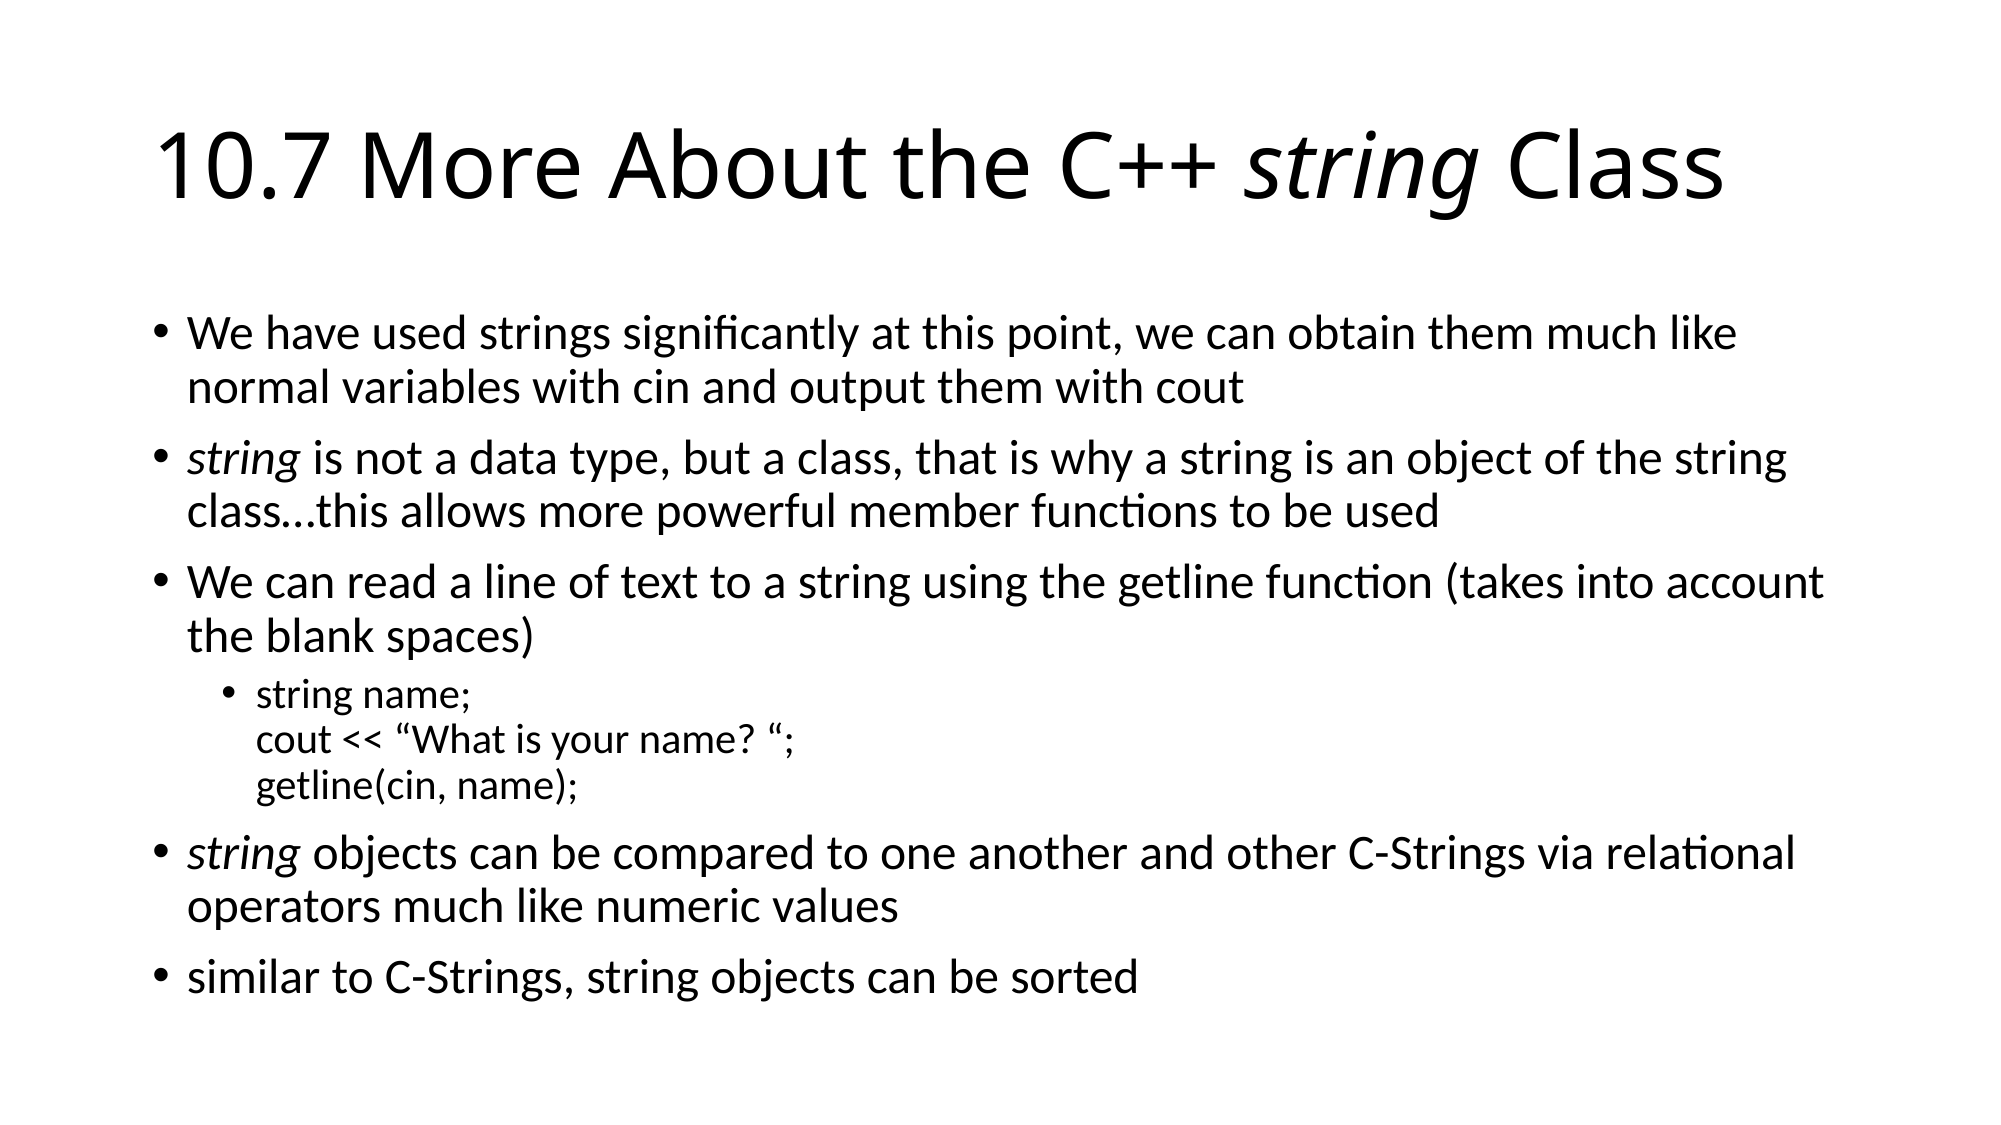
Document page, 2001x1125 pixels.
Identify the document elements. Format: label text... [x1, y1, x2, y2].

title 10.7 More About the C++ string Class [137, 59, 1863, 278]
list We have used strings significantly at this point, we can obtain them much like normal variables with cin and output them with cout string is not a data type, but a class, that is why a string is an object of the string class…this allows more powerful member functions to be used We can read a line of text to a string using the getline function (takes into account the blank spaces) string name; cout << “What is your name? “; getline(cin, name); string objects can be compared to one another and other C-Strings via relational operators much like numeric values similar to C-Strings, string objects can be sorted [137, 299, 1863, 1014]
